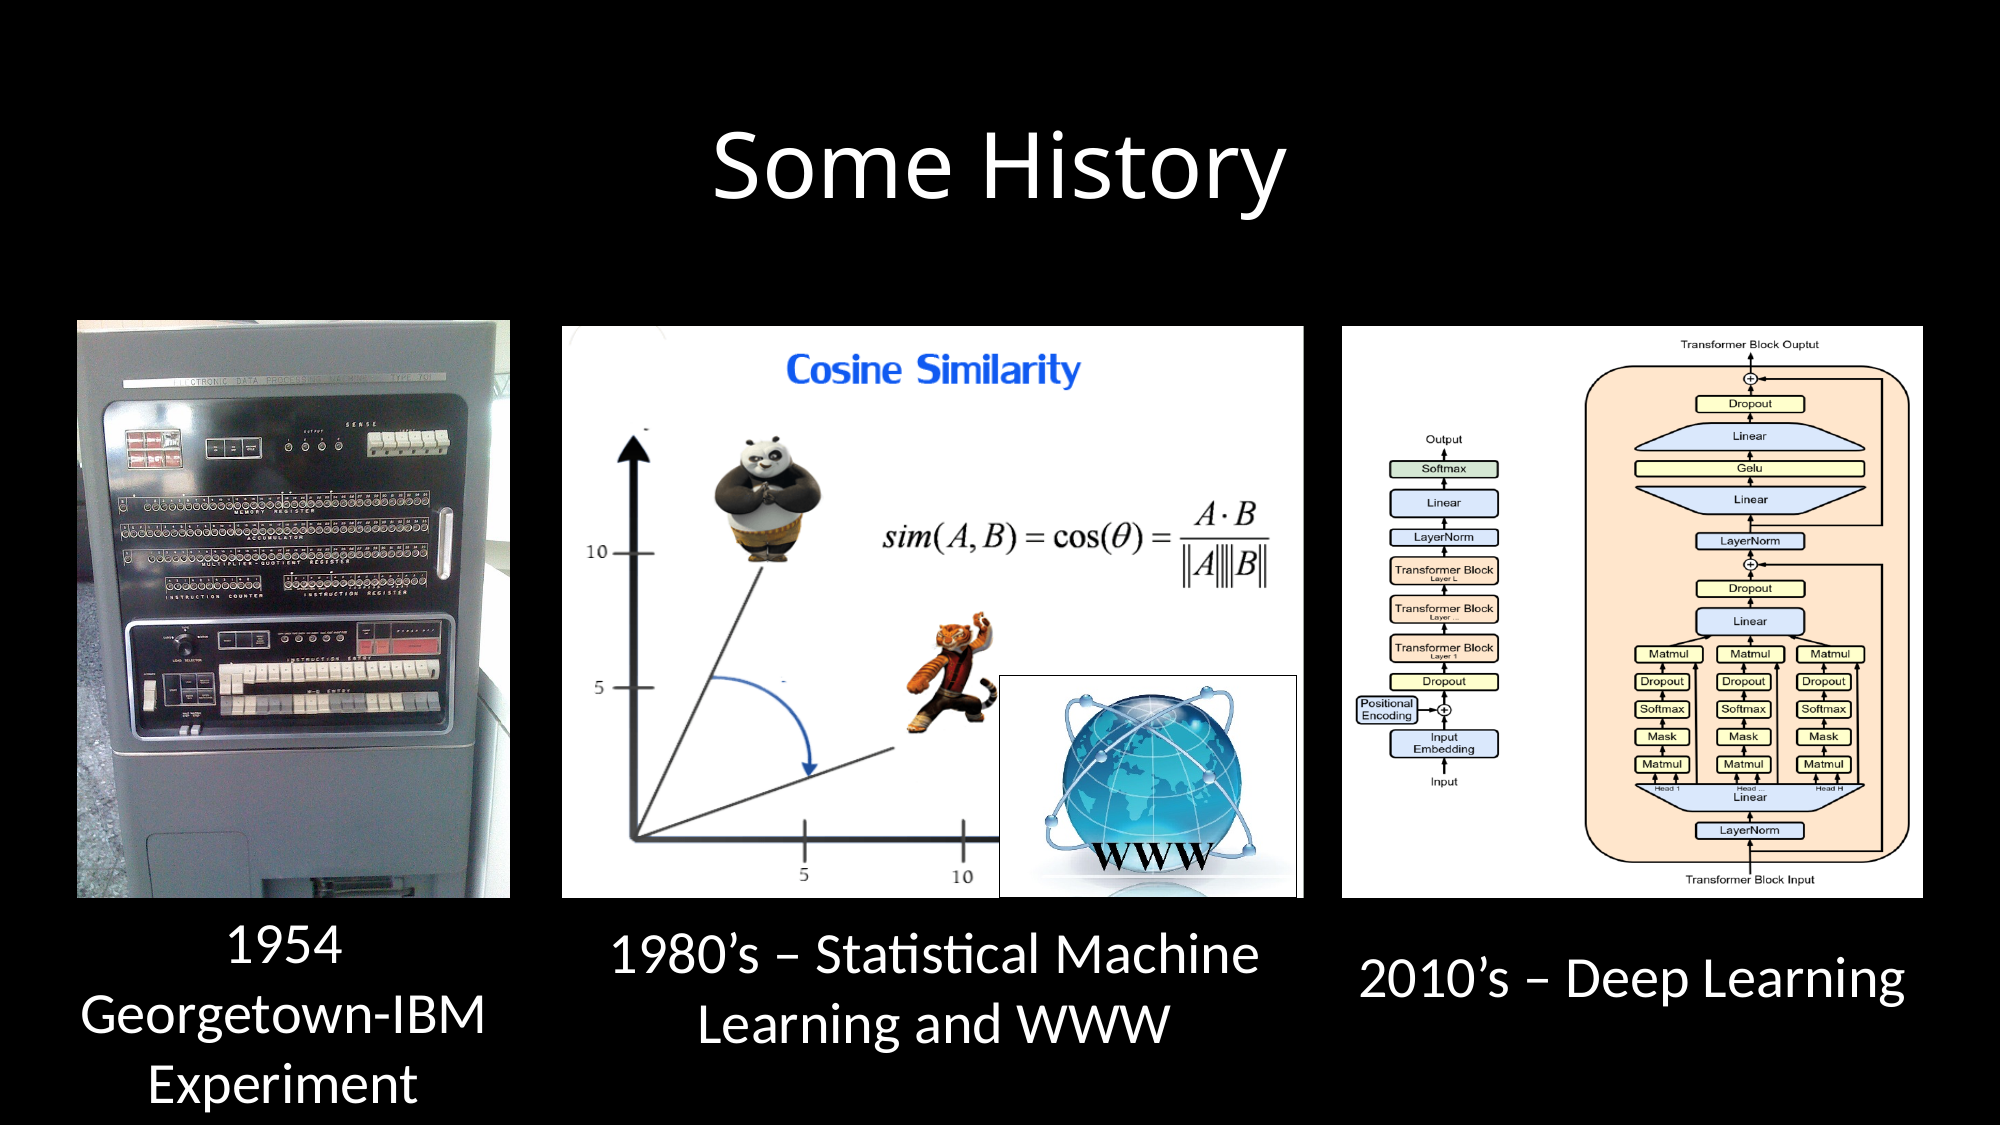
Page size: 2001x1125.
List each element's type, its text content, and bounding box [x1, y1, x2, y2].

text_box 1980’s – Statistical Machine Learning and WWW [562, 907, 1307, 1063]
picture [562, 326, 1307, 898]
picture [76, 320, 510, 898]
title Some History [137, 59, 1863, 278]
picture [1341, 326, 1923, 898]
text_box 2010’s – Deep Learning [1341, 931, 1923, 1017]
text_box 1954 Georgetown-IBM Experiment [57, 897, 510, 1123]
